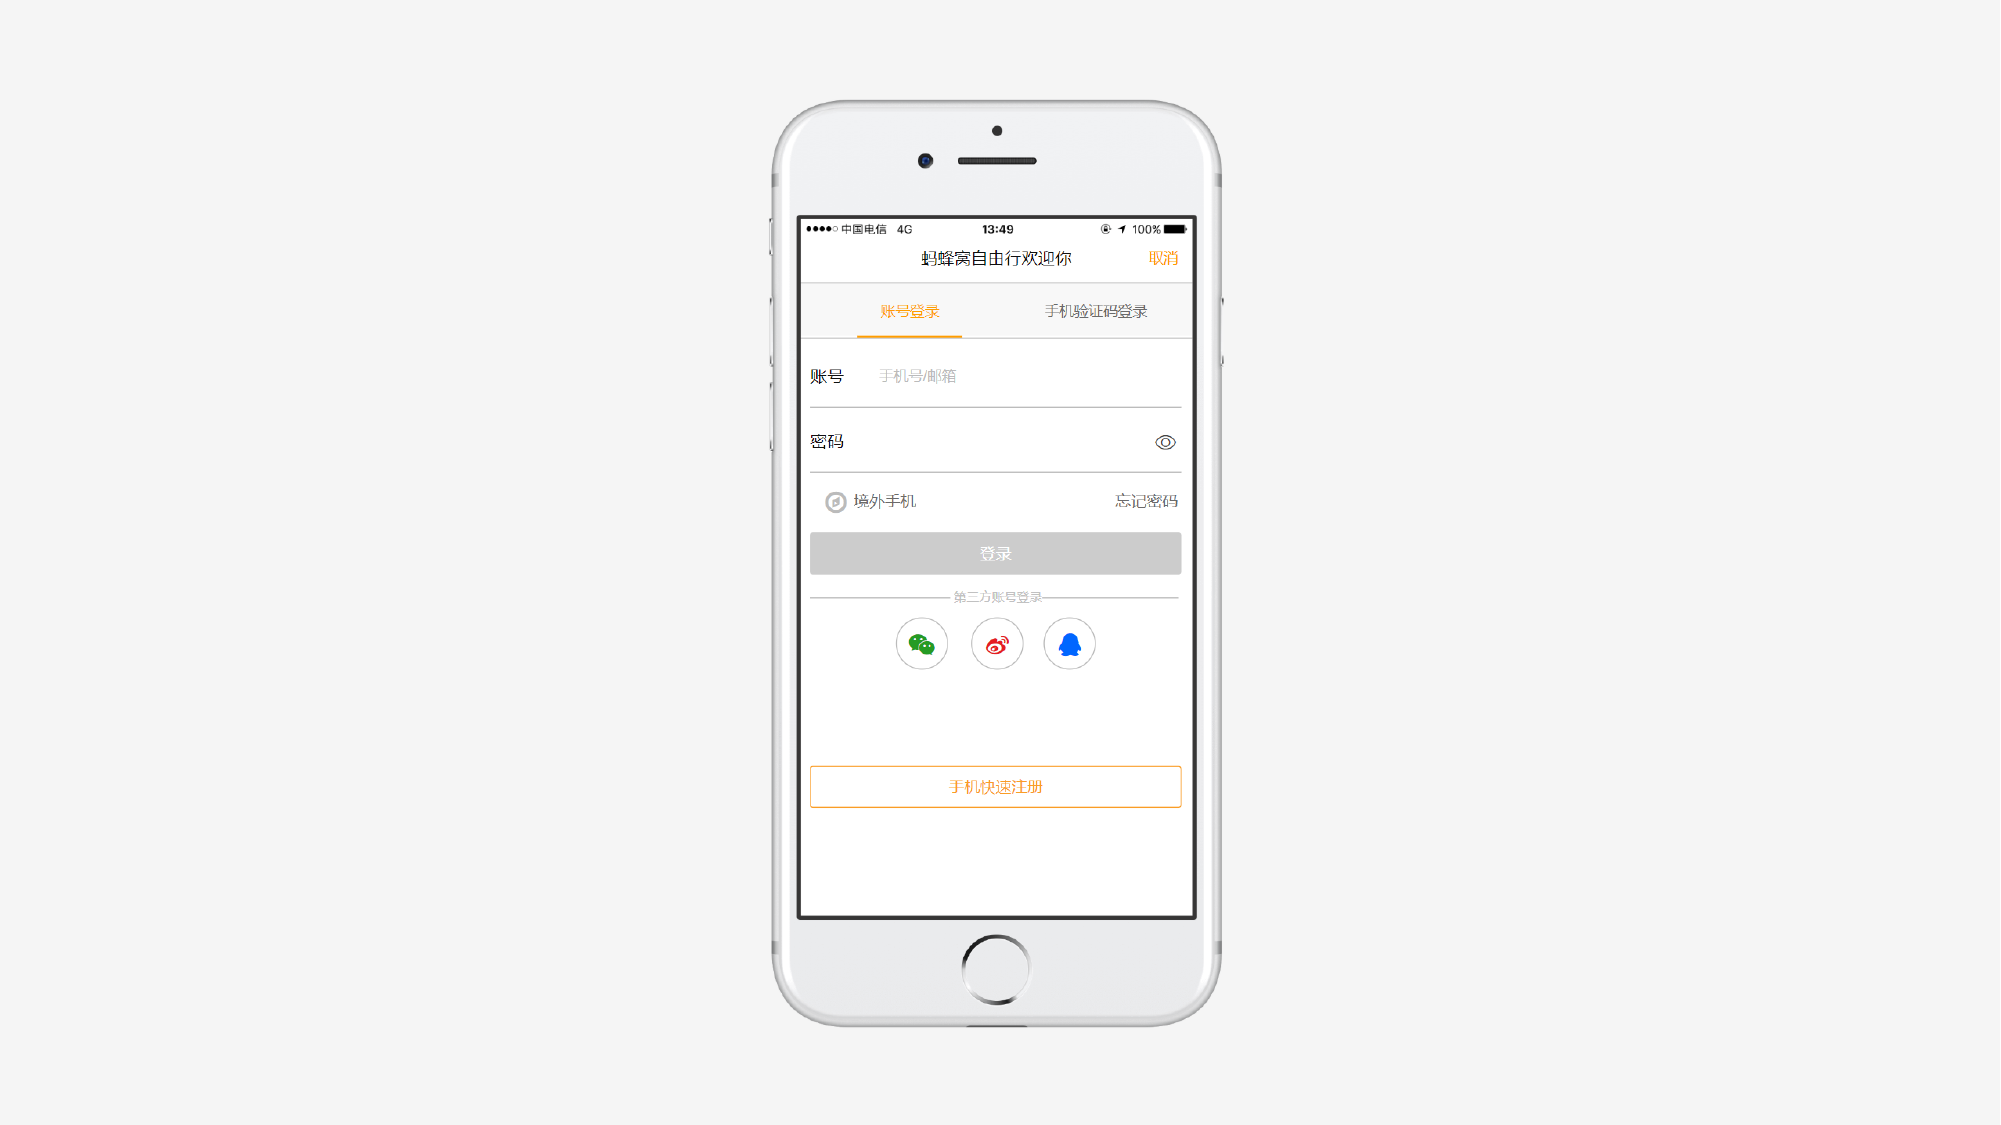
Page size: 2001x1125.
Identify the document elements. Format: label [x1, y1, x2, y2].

picture [746, 82, 1254, 1043]
